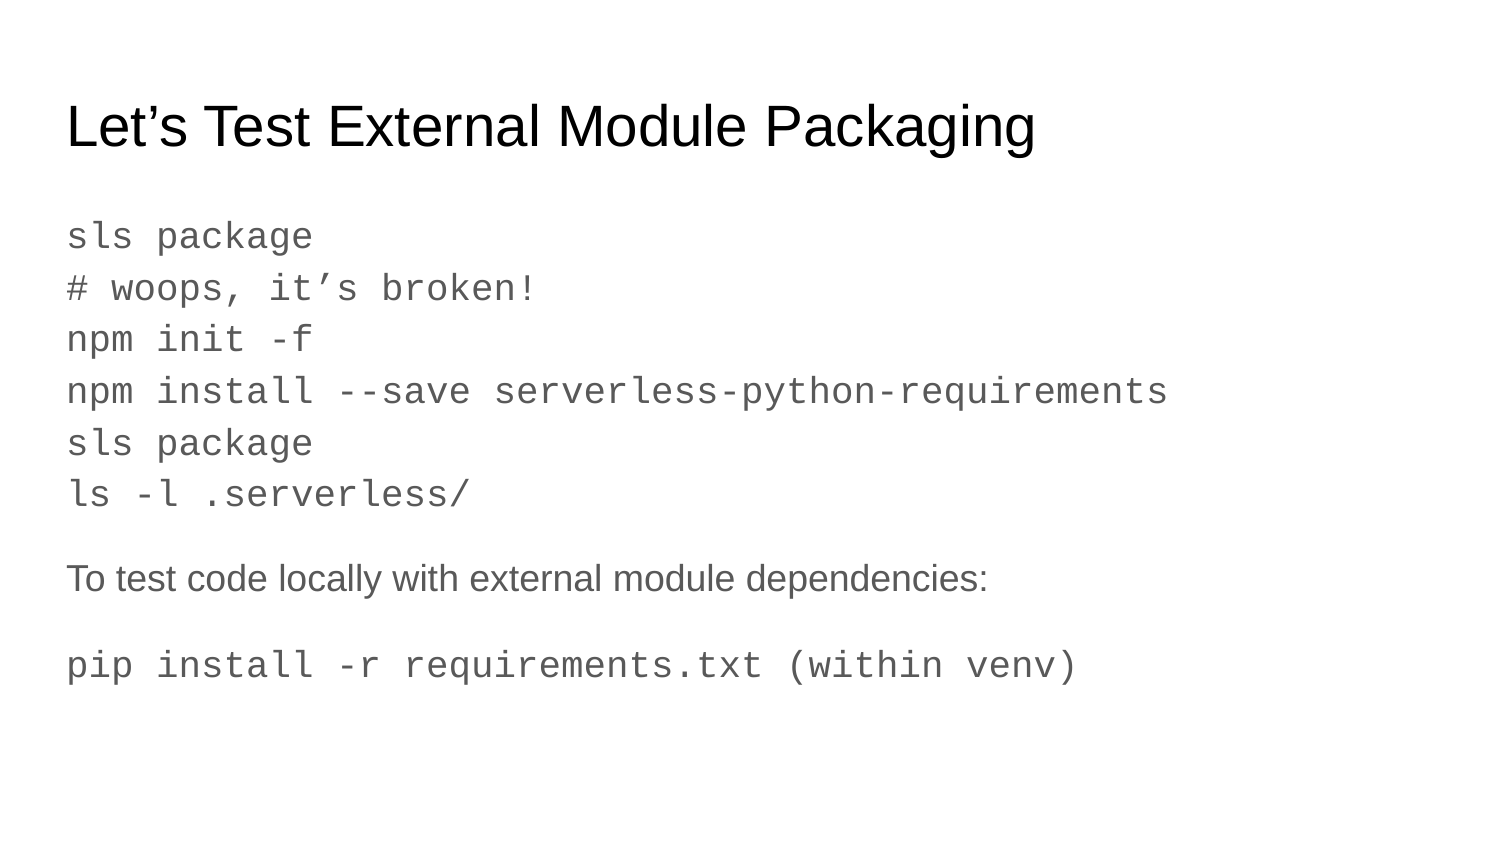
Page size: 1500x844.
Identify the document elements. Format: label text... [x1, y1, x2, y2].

title Let’s Test External Module Packaging [51, 72, 1449, 167]
list sls package # woops, it’s broken! npm init -f npm install --save serverless-python-requirements sls package ls -l .serverless/ To test code locally with external module dependencies: pip install -r requirements.txt (within venv) [51, 189, 1449, 750]
